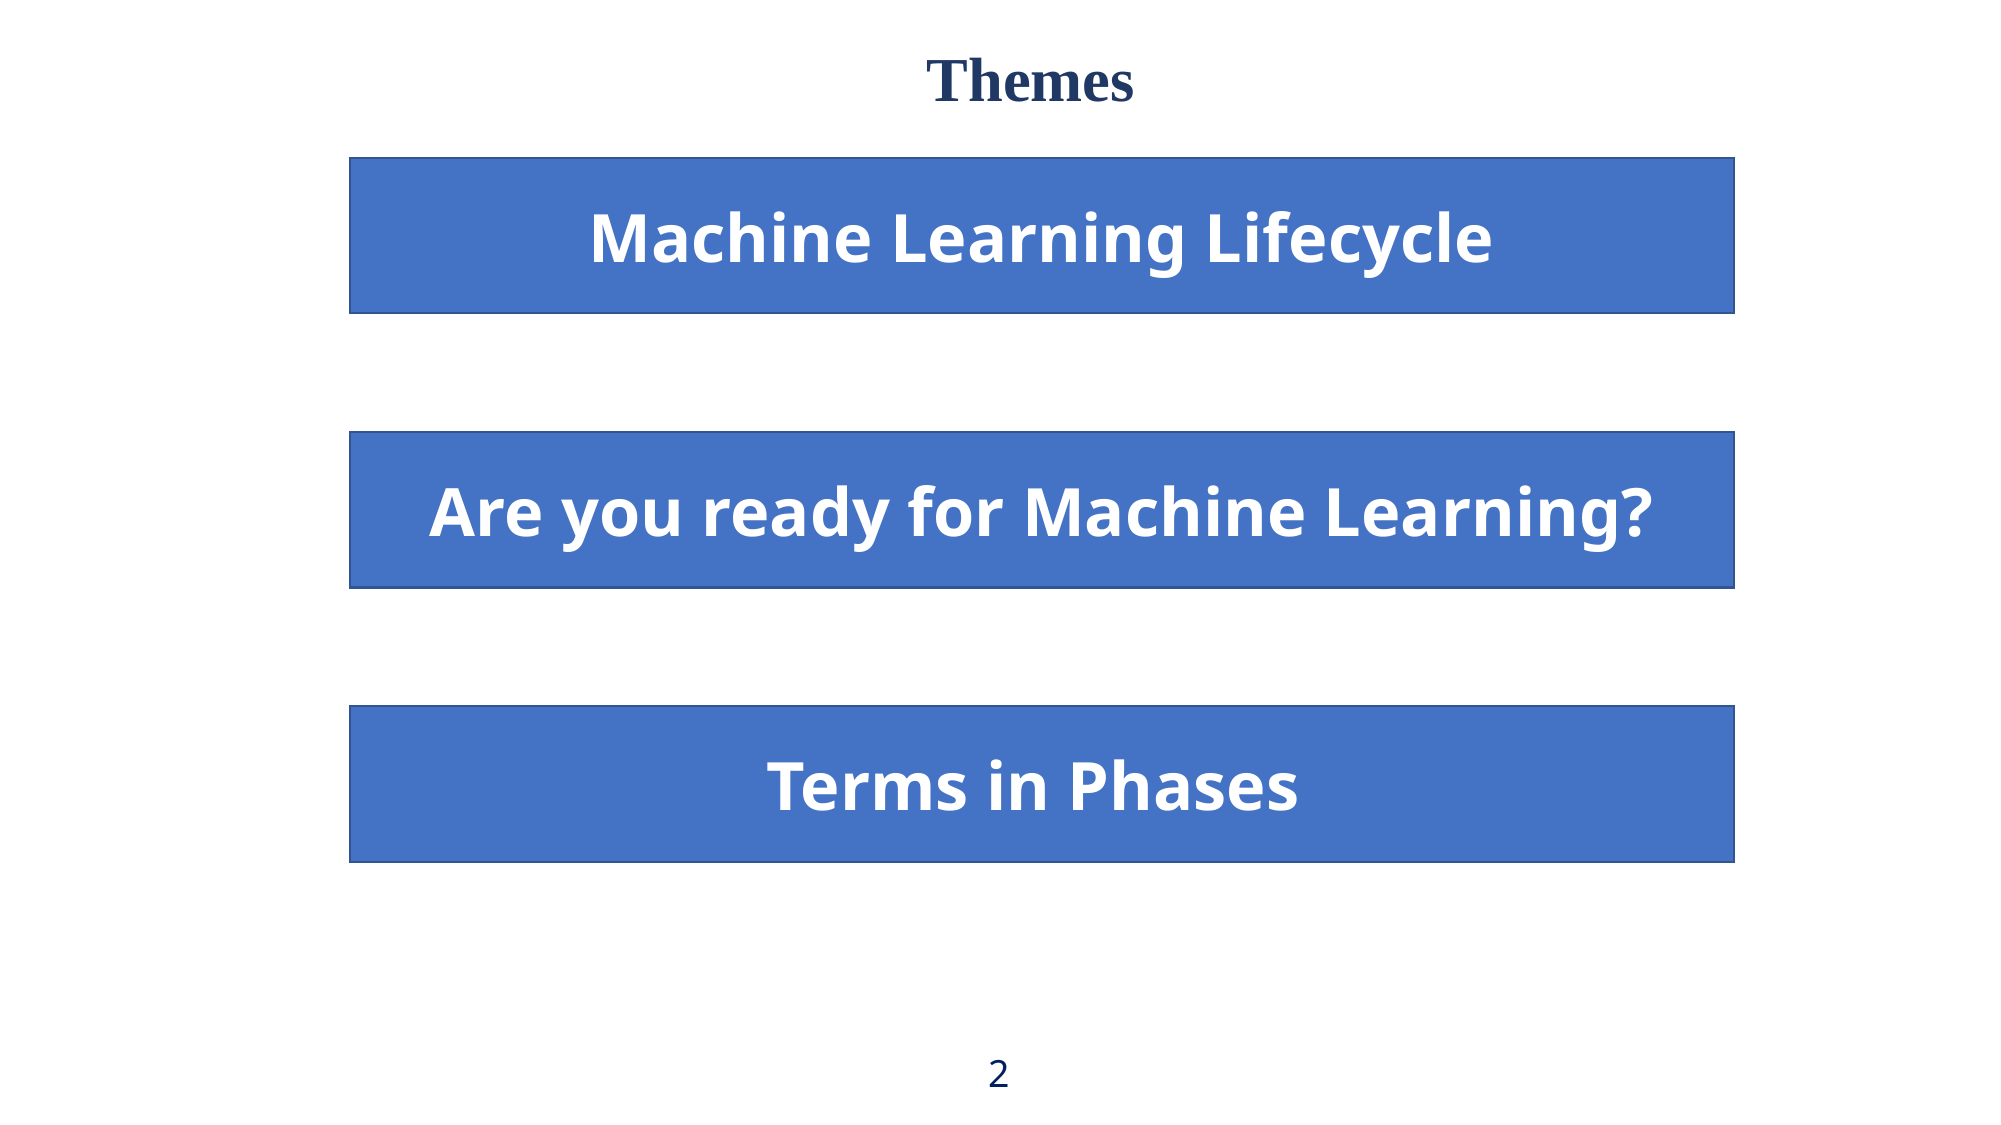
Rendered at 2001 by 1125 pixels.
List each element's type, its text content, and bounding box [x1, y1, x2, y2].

text_box Are you ready for Machine Learning? [349, 431, 1735, 589]
title Themes [168, 21, 1894, 142]
text_box Machine Learning Lifecycle [349, 157, 1735, 314]
text_box Terms in Phases [349, 705, 1735, 863]
